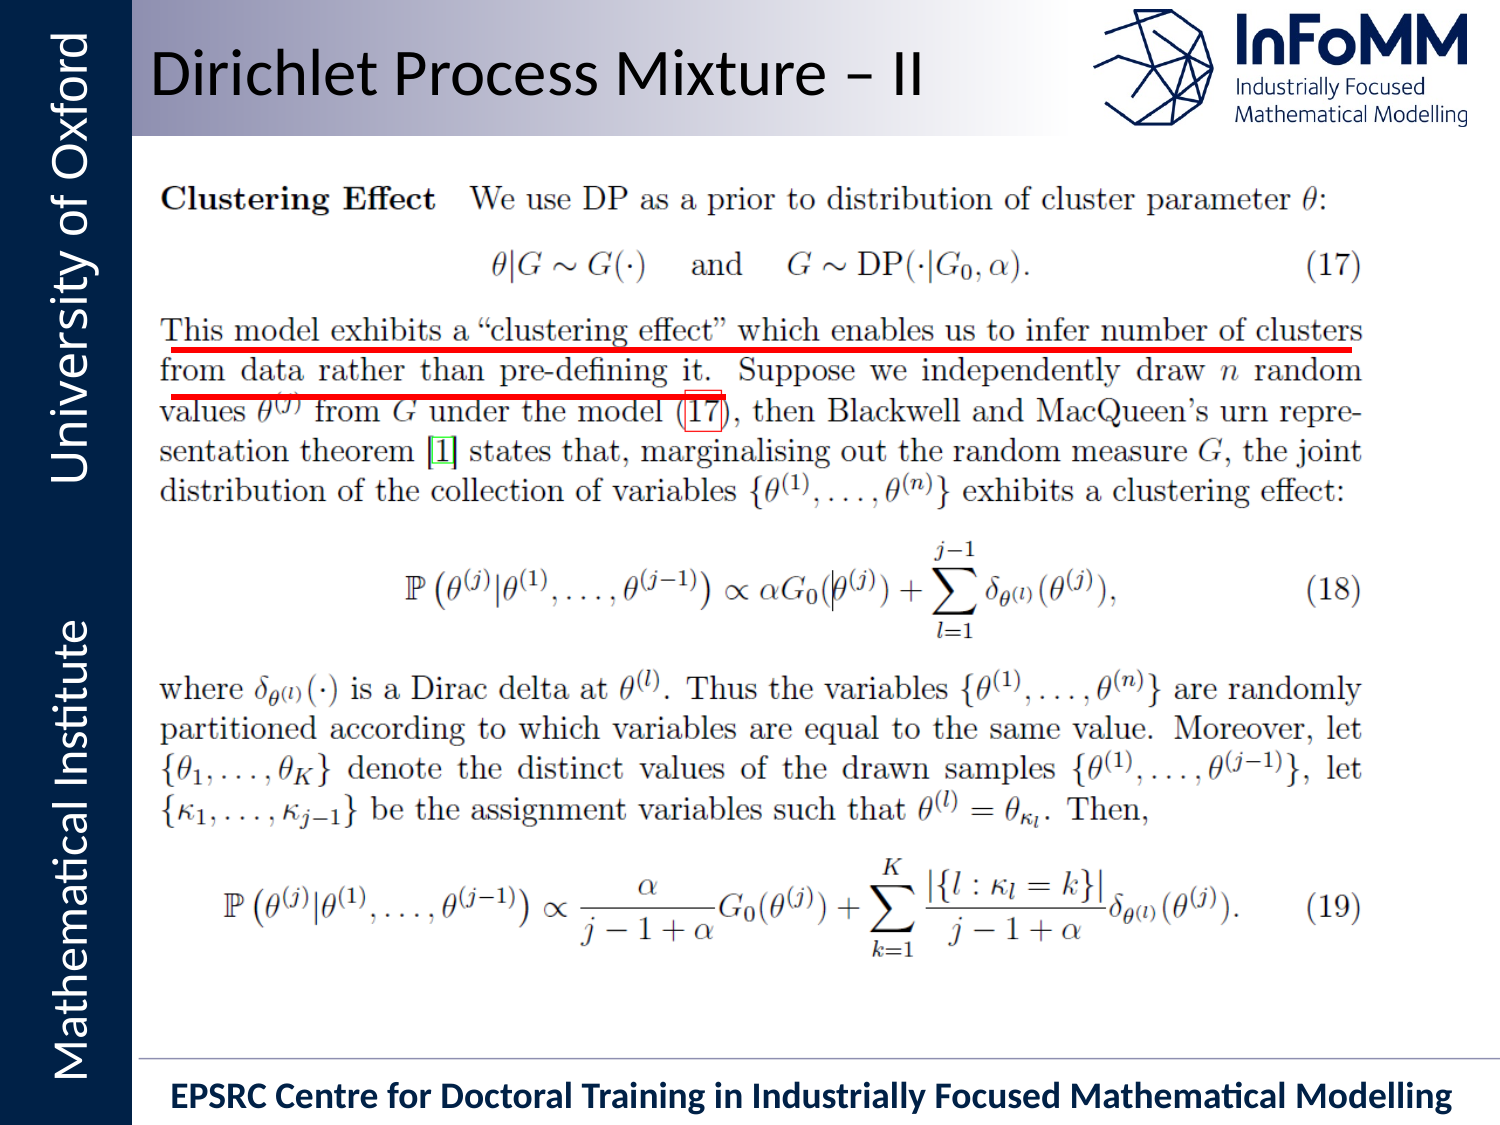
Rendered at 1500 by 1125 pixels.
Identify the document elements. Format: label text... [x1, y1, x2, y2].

picture [1093, 9, 1467, 127]
picture [159, 172, 1373, 972]
title Dirichlet Process Mixture – II [135, 0, 1093, 138]
